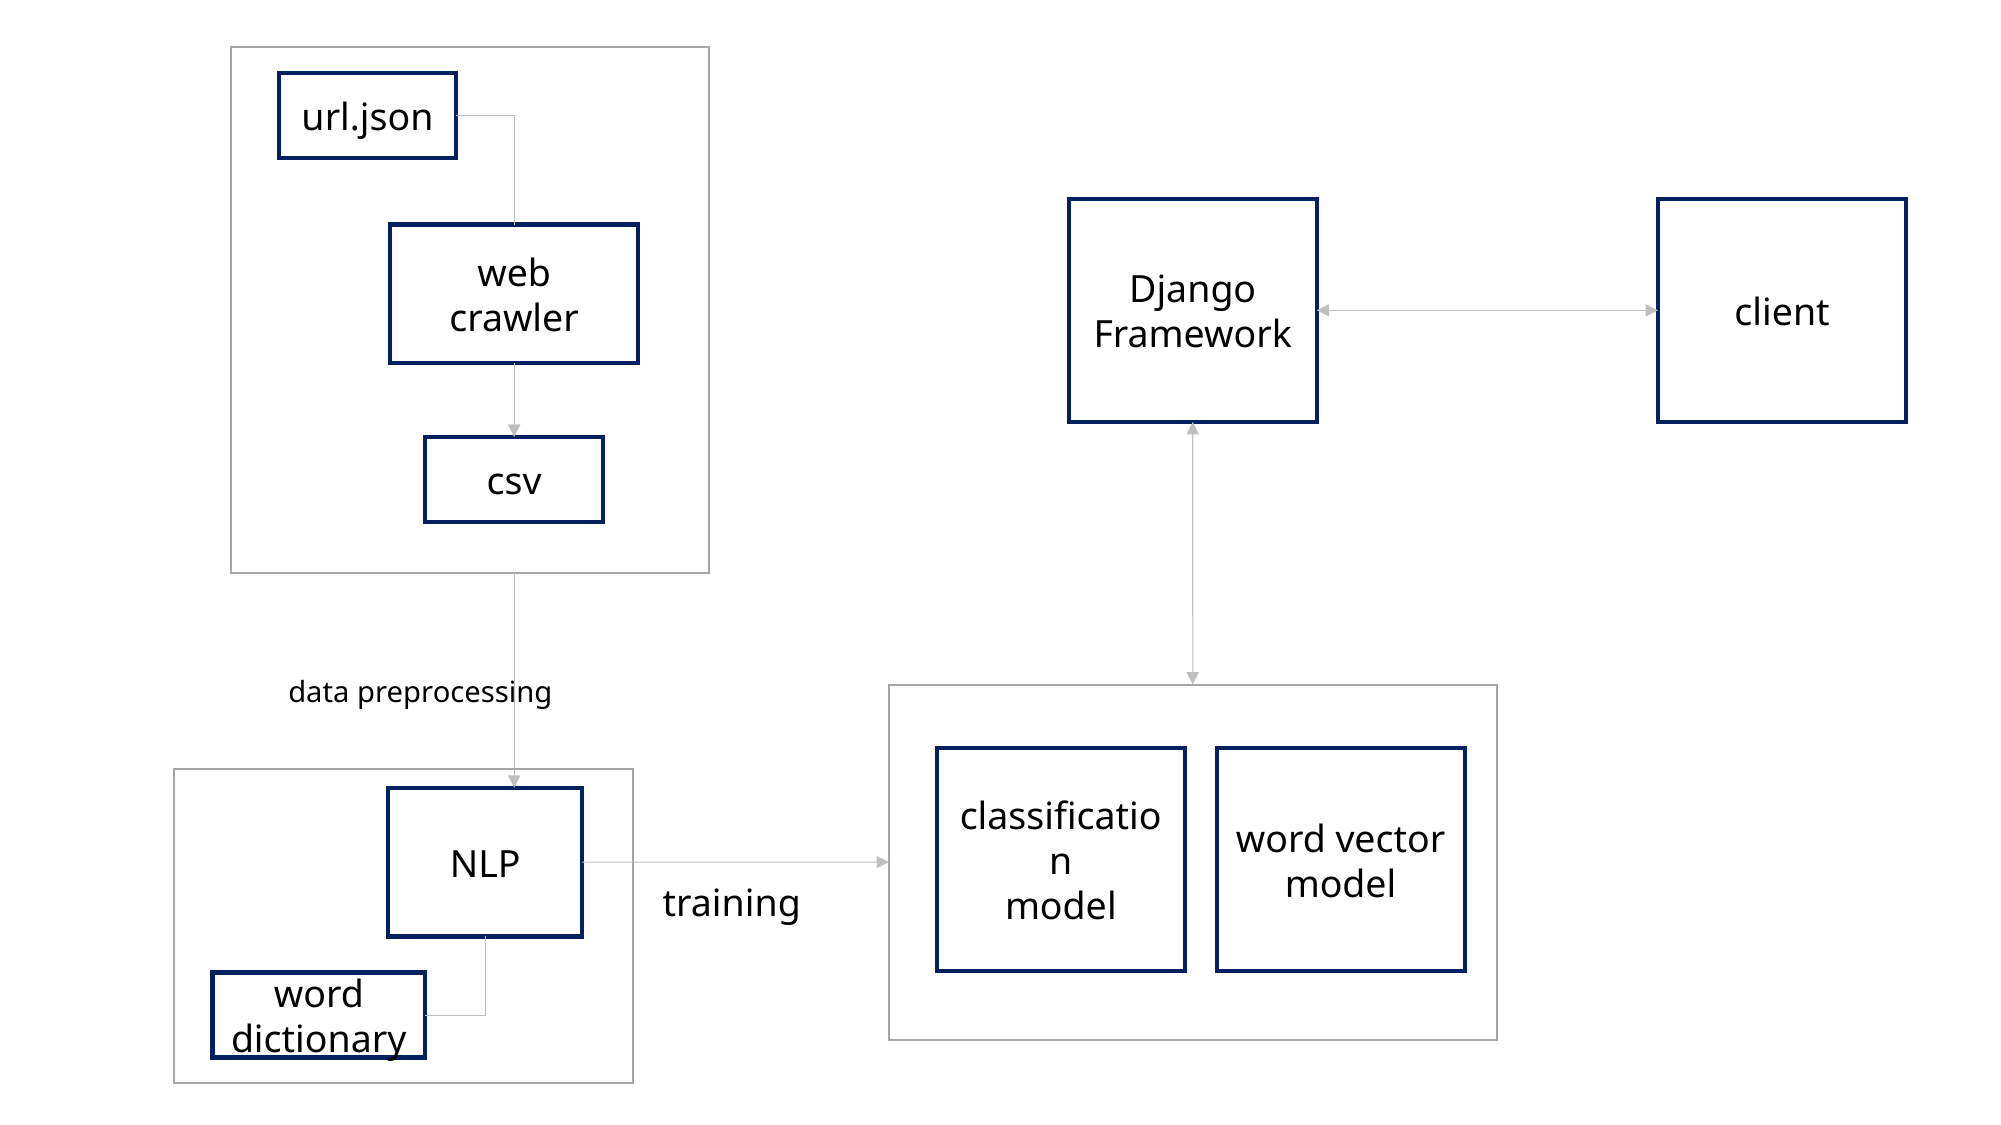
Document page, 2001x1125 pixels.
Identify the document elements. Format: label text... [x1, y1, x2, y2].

text_box data preprocessing [273, 665, 514, 751]
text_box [888, 684, 1497, 1040]
text_box [173, 768, 634, 1084]
text_box data preprocessing [515, 665, 697, 751]
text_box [425, 936, 486, 1016]
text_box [231, 47, 710, 574]
text_box client [1657, 198, 1907, 423]
text_box training [647, 871, 866, 931]
text_box Django Framework [1068, 198, 1318, 423]
